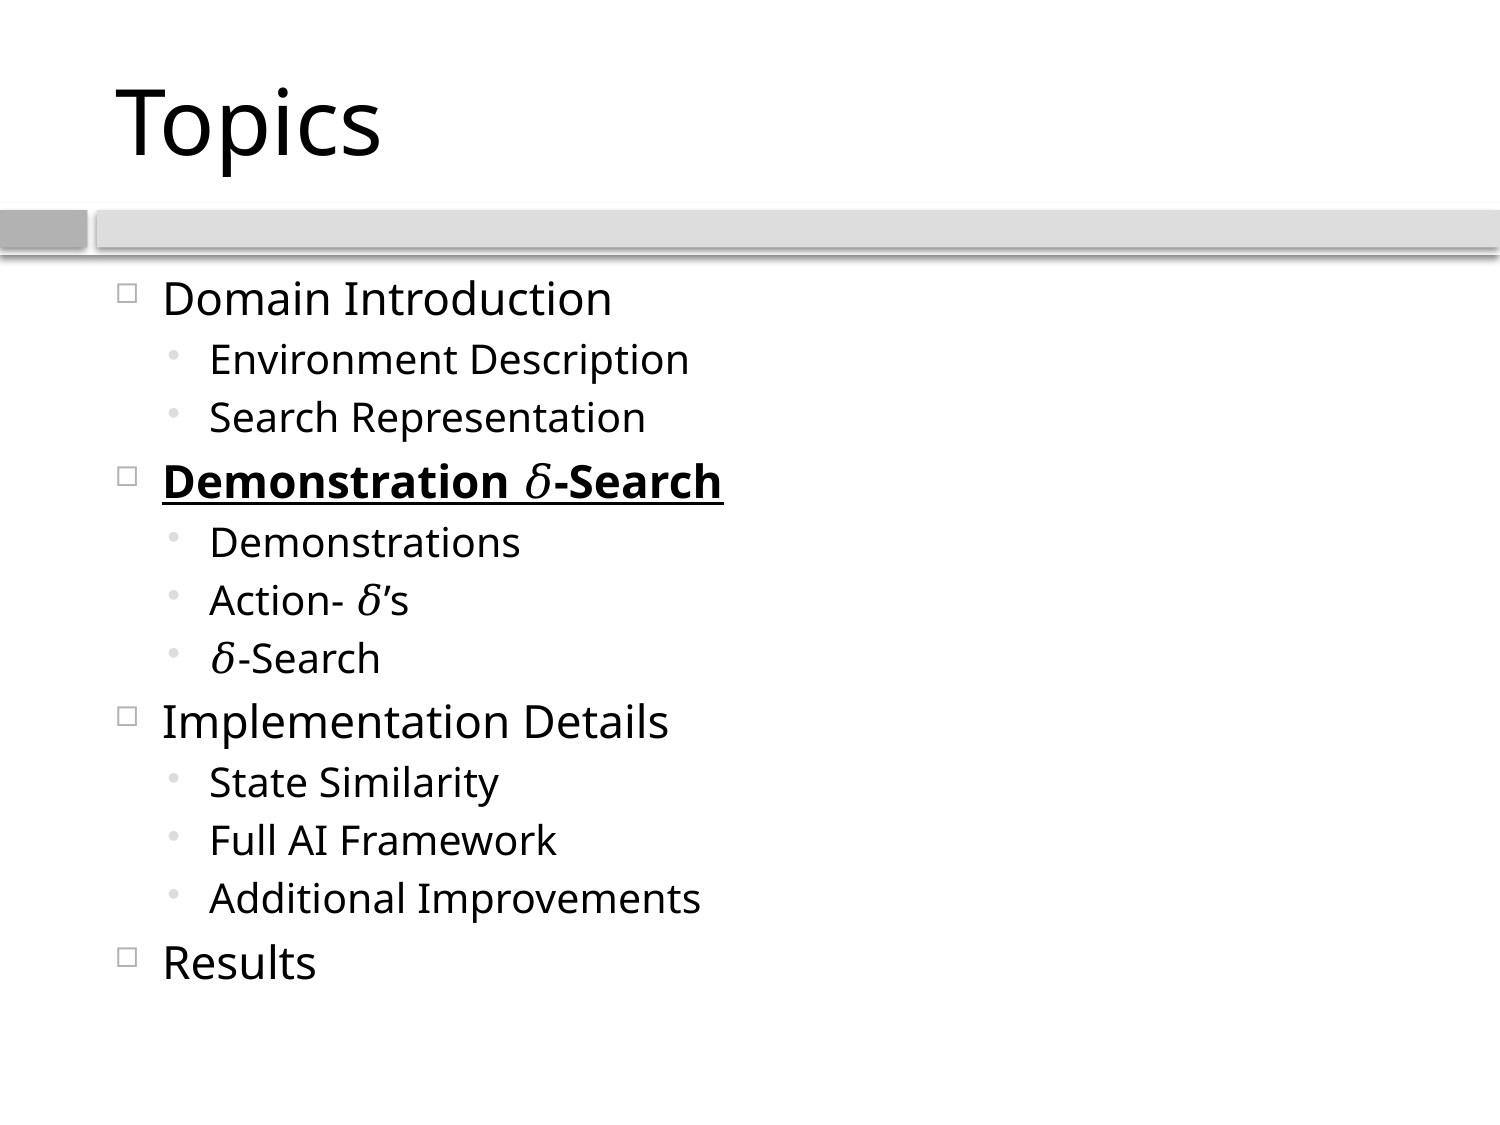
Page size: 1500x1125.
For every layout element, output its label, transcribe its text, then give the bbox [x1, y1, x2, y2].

list Domain Introduction Environment Description Search Representation Demonstration 𝛿-Search Demonstrations Action- 𝛿’s 𝛿-Search Implementation Details State Similarity Full AI Framework Additional Improvements Results [100, 262, 1438, 1000]
title Topics [100, 37, 1438, 200]
